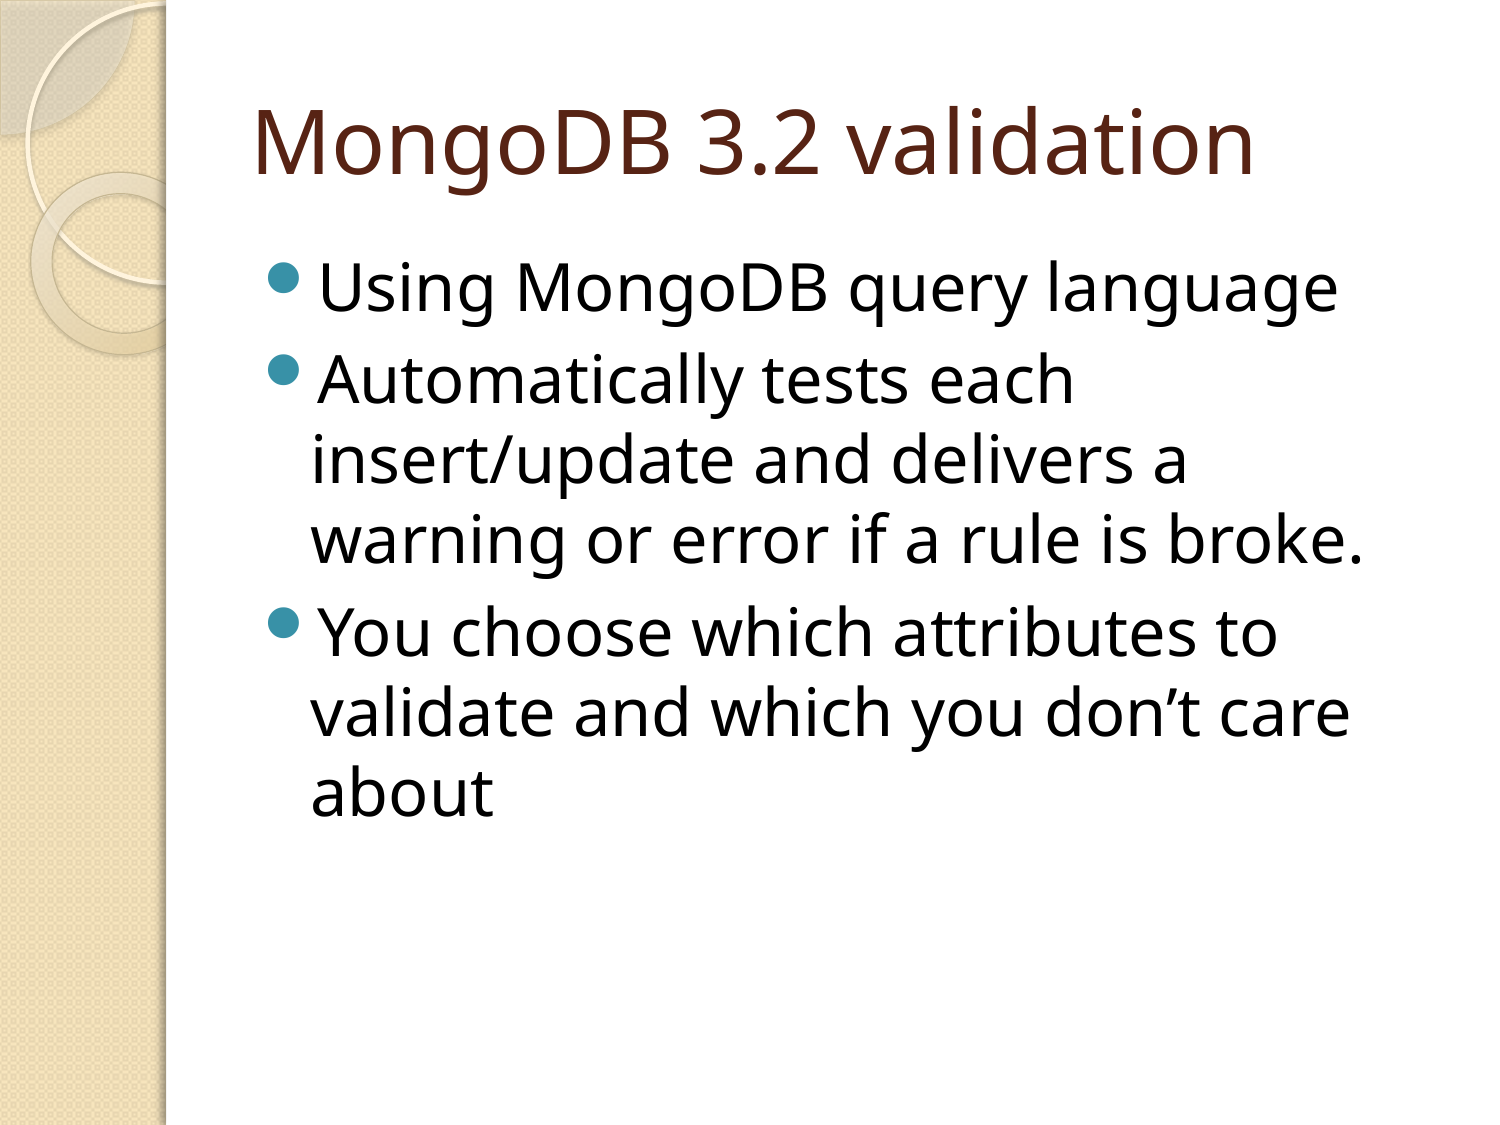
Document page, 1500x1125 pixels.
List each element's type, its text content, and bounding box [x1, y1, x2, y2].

list Using MongoDB query language Automatically tests each insert/update and delivers a warning or error if a rule is broke. You choose which attributes to validate and which you don’t care about [235, 237, 1466, 1025]
title MongoDB 3.2 validation [235, 45, 1466, 233]
